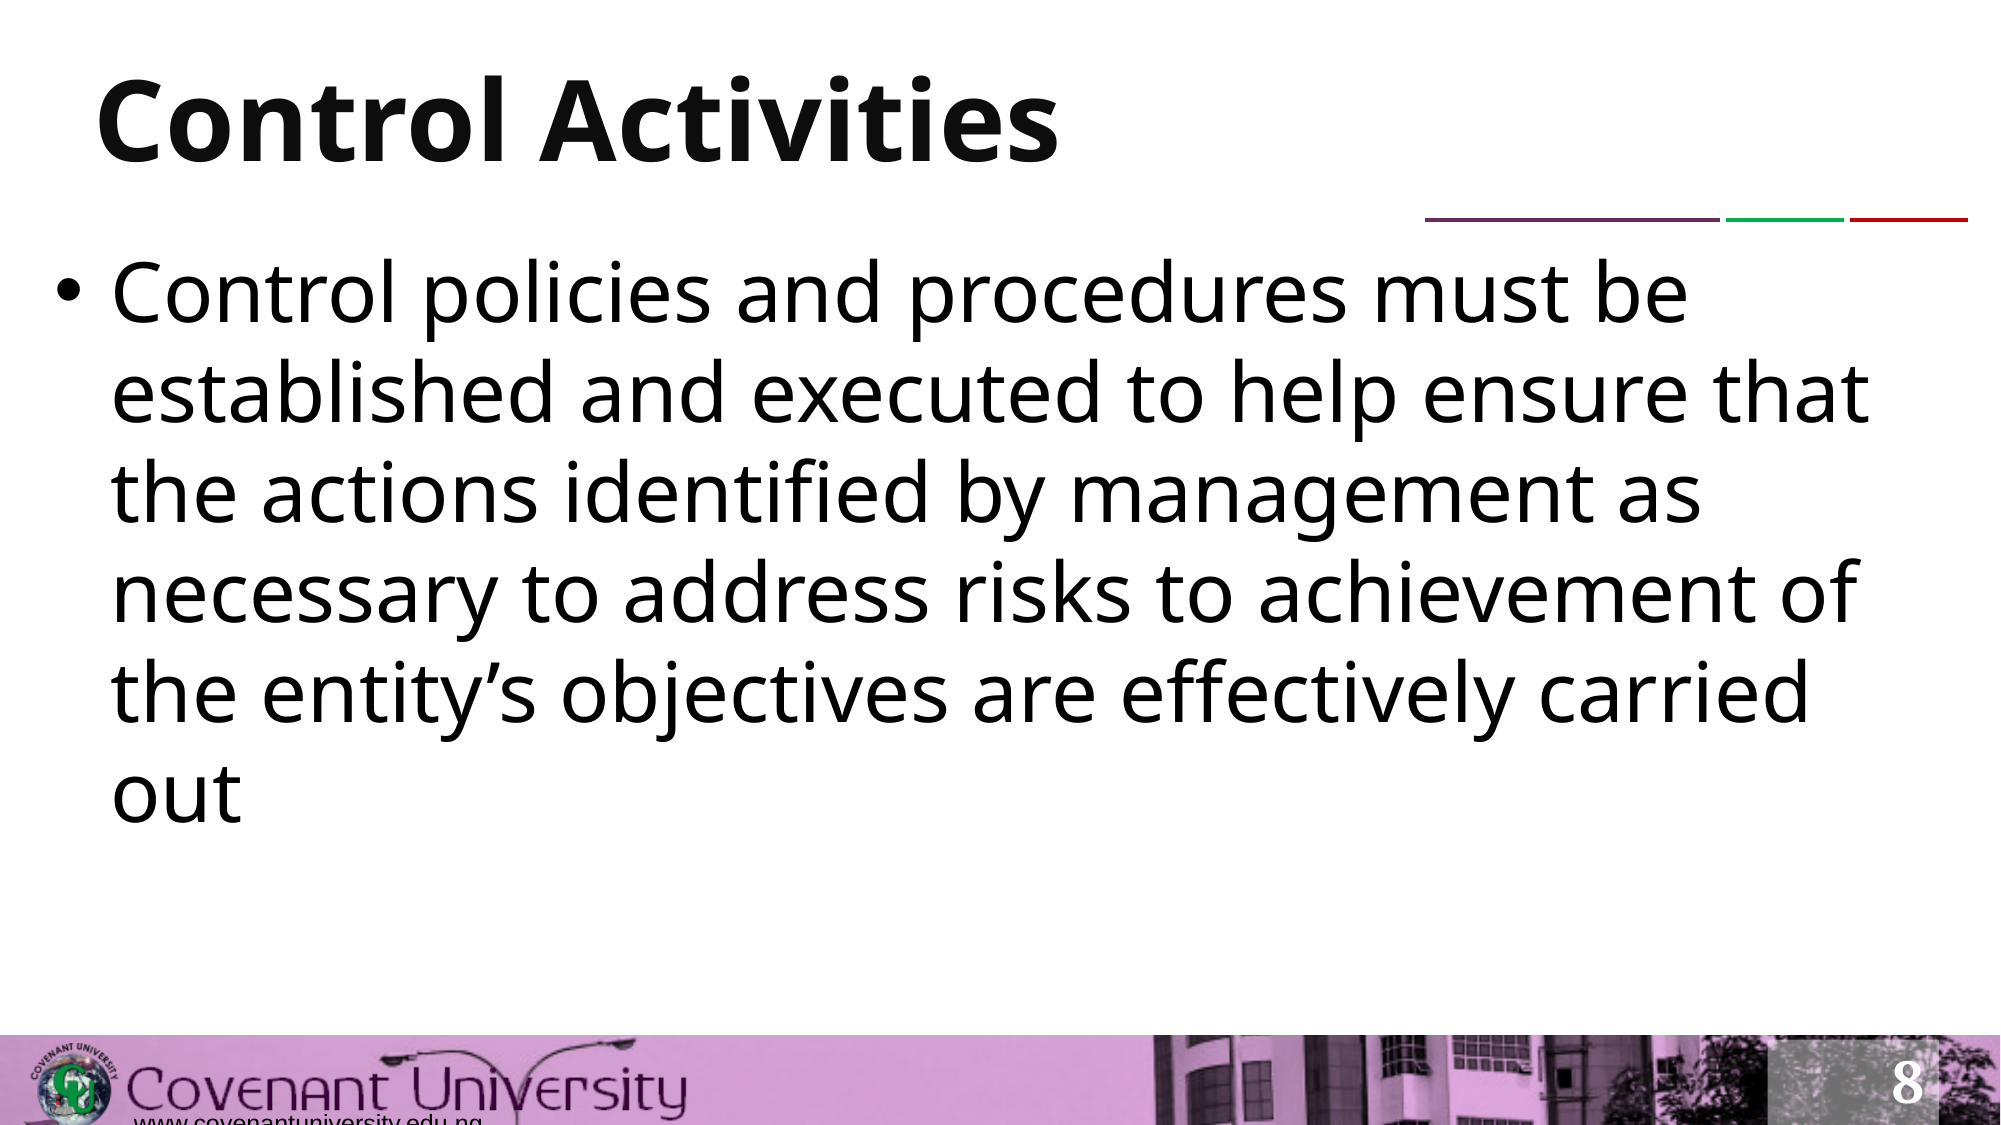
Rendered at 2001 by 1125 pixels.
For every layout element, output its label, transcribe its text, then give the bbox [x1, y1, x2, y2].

list Control policies and procedures must be established and executed to help ensure that the actions identified by management as necessary to address risks to achievement of the entity’s objectives are effectively carried out [39, 231, 1961, 1024]
picture [23, 1036, 1071, 1125]
title Control Activities [74, 20, 2000, 213]
